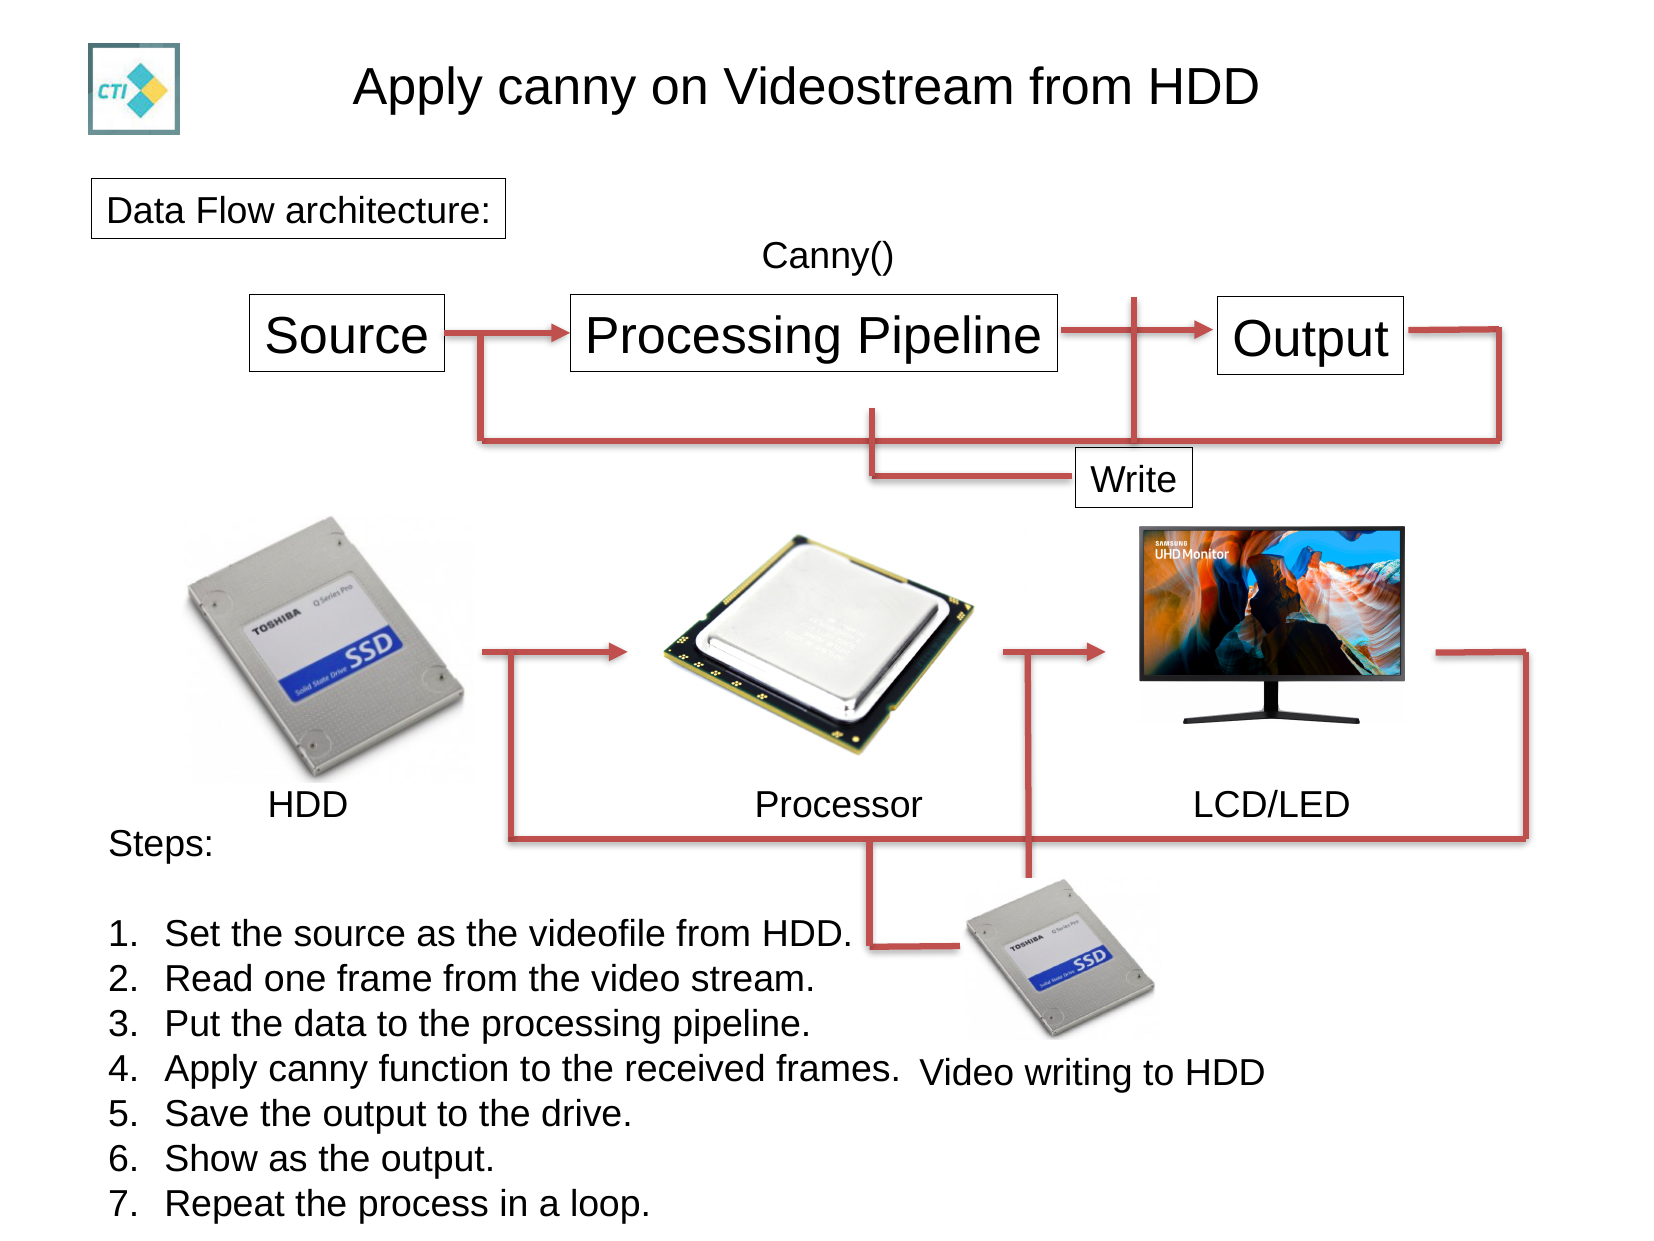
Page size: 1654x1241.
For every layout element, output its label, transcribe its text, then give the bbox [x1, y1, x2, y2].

picture [182, 515, 475, 784]
picture [1138, 526, 1406, 724]
picture [627, 505, 1029, 774]
text_box LCD/LED [1178, 772, 1366, 833]
text_box HDD [252, 793, 364, 833]
picture [961, 878, 1161, 1040]
text_box Processing Pipeline [570, 294, 1058, 372]
picture [88, 43, 181, 135]
text_box Output [1217, 296, 1404, 375]
text_box Data Flow architecture: [91, 178, 506, 239]
text_box Apply canny on Videostream from HDD [337, 44, 1276, 123]
text_box Steps: Set the source as the videofile from HDD. Read one frame from the video stream. Put the data to the processing pipeline. Apply canny function to the received frames. Save the output to the drive. Show as the output. Repeat the process in a loop. [93, 811, 917, 1231]
text_box Video writing to HDD [904, 1040, 1281, 1100]
text_box Processor [739, 783, 938, 833]
text_box Canny() [746, 223, 910, 284]
text_box Write [1075, 450, 1193, 508]
text_box Source [249, 294, 445, 372]
